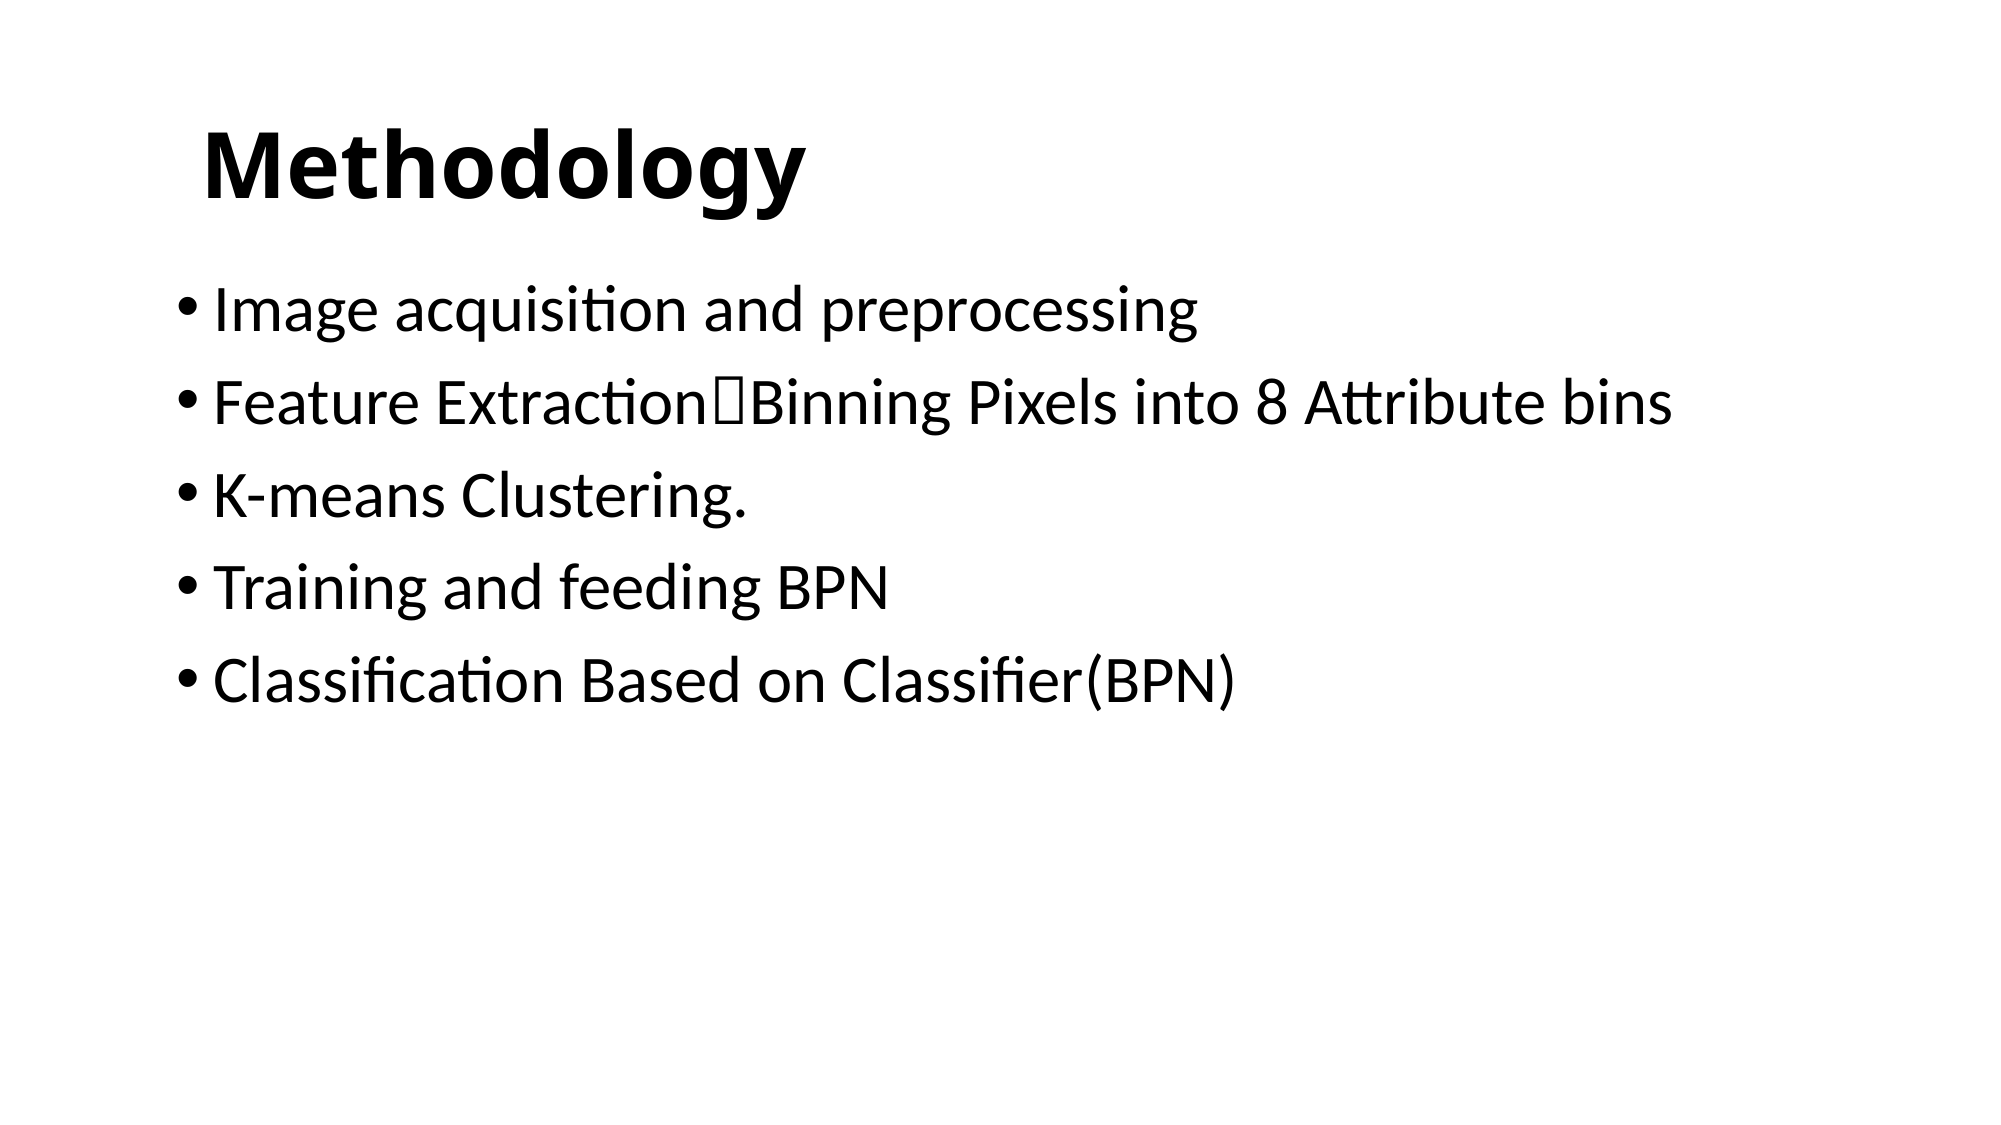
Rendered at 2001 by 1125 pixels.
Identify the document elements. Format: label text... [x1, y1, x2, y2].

list Image acquisition and preprocessing Feature ExtractionBinning Pixels into 8 Attribute bins K-means Clustering. Training and feeding BPN Classification Based on Classifier(BPN) [161, 266, 1860, 955]
title Methodology [137, 59, 1863, 278]
